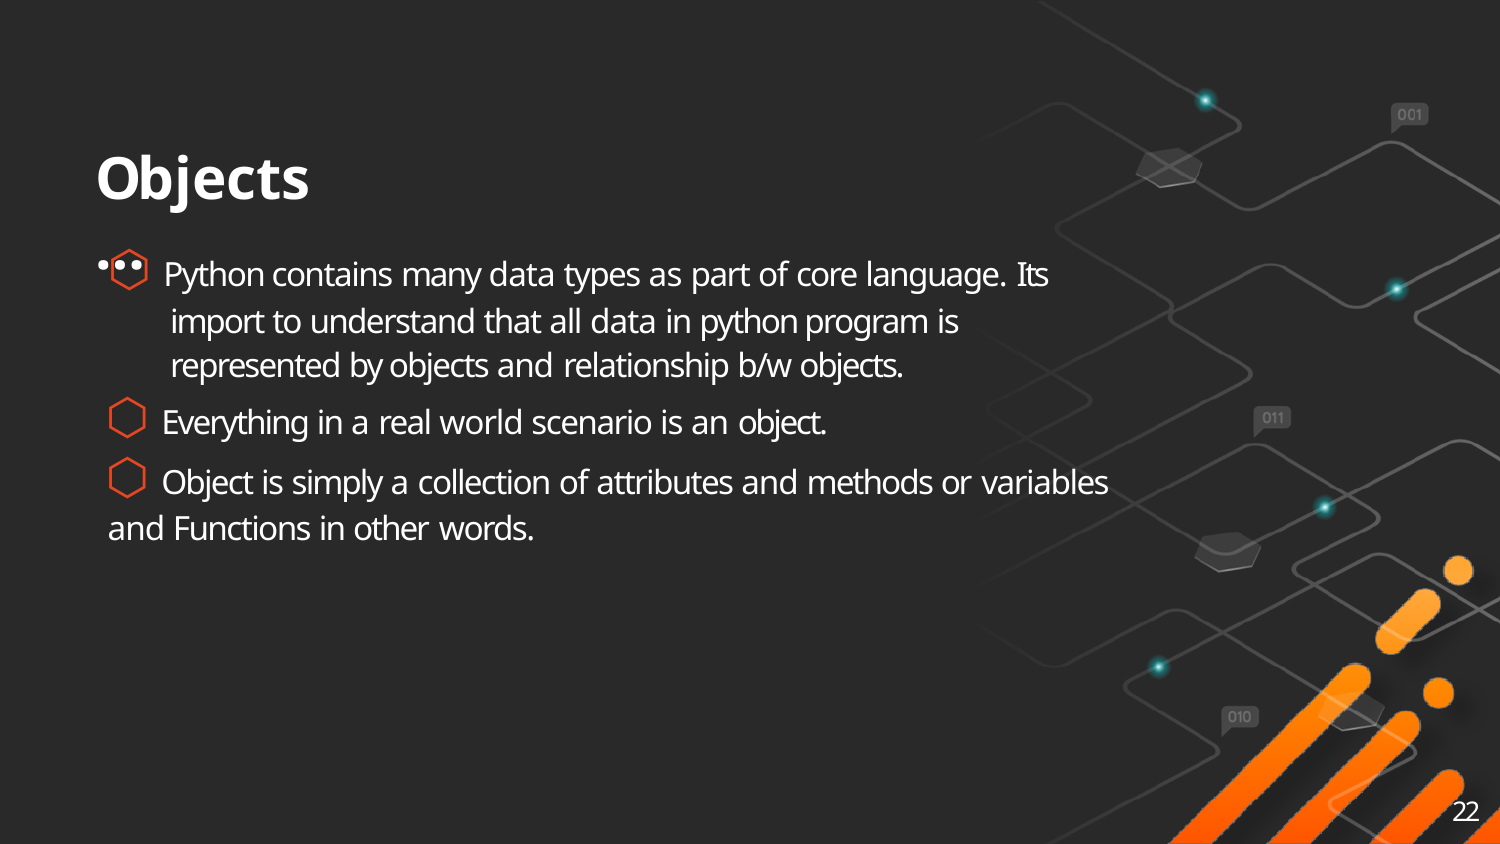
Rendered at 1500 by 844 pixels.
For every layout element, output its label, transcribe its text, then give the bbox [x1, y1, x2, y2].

text_box ⬡ Python contains many data types as part of core language. Its import to understand that all data in python program is represented by objects and relationship b/w objects. ⬡ Everything in a real world scenario is an object. ⬡ Object is simply a collection of attributes and methods or variables and Functions in other words. [105, 231, 1174, 547]
slide_number 22 [1442, 792, 1488, 844]
picture [0, 0, 1500, 844]
title Objects… [93, 138, 347, 282]
